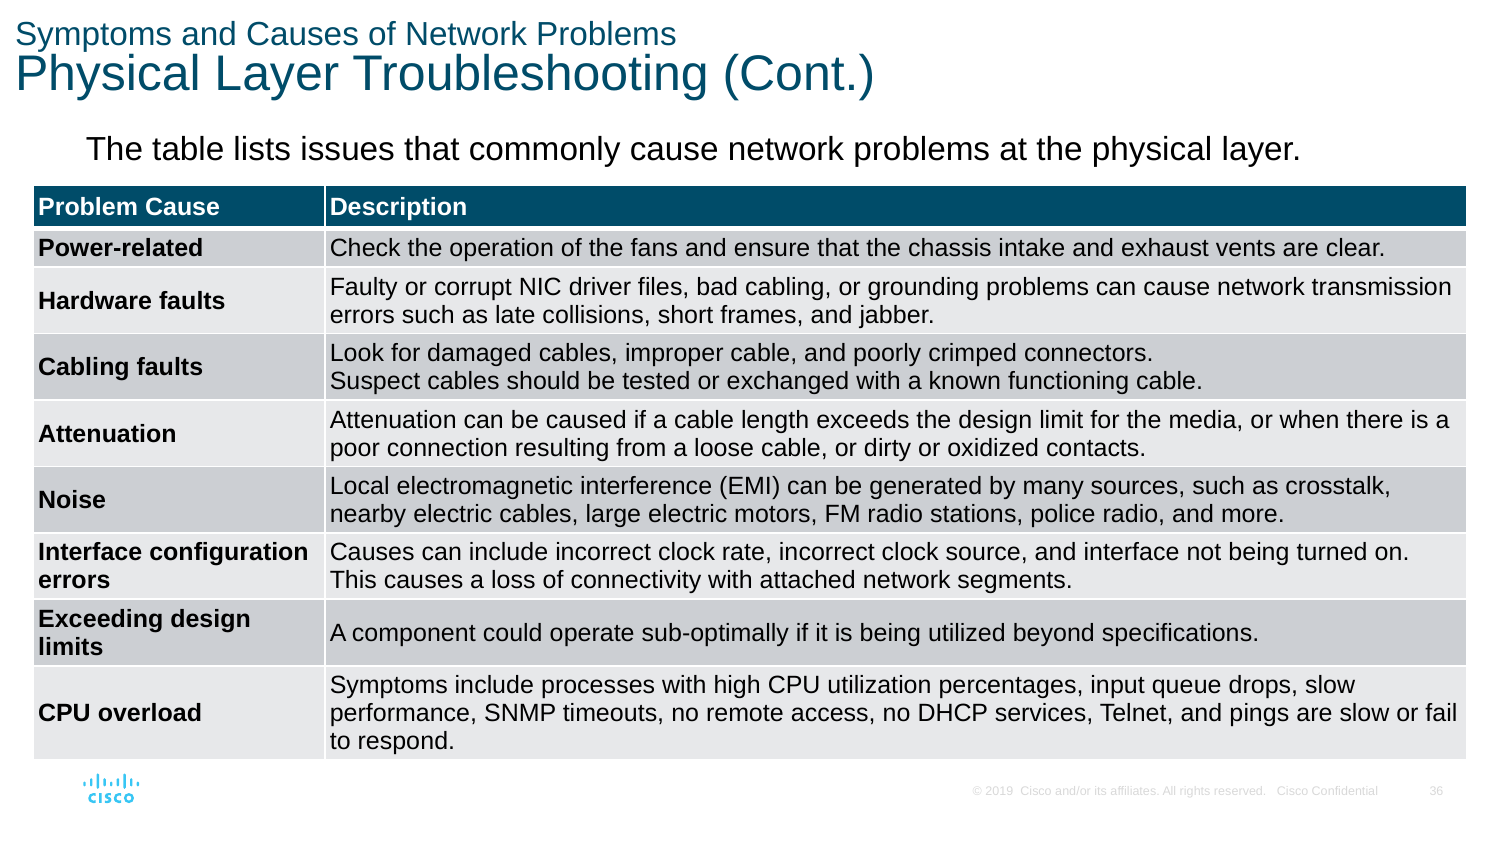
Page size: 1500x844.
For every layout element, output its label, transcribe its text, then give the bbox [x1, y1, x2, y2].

table_header Description [326, 186, 1466, 226]
table_cell Look for damaged cables, improper cable, and poorly crimped connectors. Suspect cables should be tested or exchanged with a known functioning cable. [326, 334, 1466, 399]
table_cell CPU overload [34, 667, 324, 759]
table_header Problem Cause [34, 186, 324, 226]
table_cell Symptoms include processes with high CPU utilization percentages, input queue drops, slow performance, SNMP timeouts, no remote access, no DHCP services, Telnet, and pings are slow or fail to respond. [326, 667, 1466, 759]
table_cell Attenuation [34, 401, 324, 466]
list The table lists issues that commonly cause network problems at the physical layer. [70, 120, 1430, 170]
table_cell Cabling faults [34, 334, 324, 399]
table_cell Exceeding design limits [34, 600, 324, 665]
table_cell Hardware faults [34, 268, 324, 333]
table_cell A component could operate sub-optimally if it is being utilized beyond specifications. [326, 600, 1466, 665]
table_cell Noise [34, 467, 324, 532]
table_cell Causes can include incorrect clock rate, incorrect clock source, and interface not being turned on. This causes a loss of connectivity with attached network segments. [326, 534, 1466, 598]
table_cell Attenuation can be caused if a cable length exceeds the design limit for the media, or when there is a poor connection resulting from a loose cable, or dirty or oxidized contacts. [326, 401, 1466, 466]
table_cell Interface configuration errors [34, 534, 324, 598]
table_cell Local electromagnetic interference (EMI) can be generated by many sources, such as crosstalk, nearby electric cables, large electric motors, FM radio stations, police radio, and more. [326, 467, 1466, 532]
title Symptoms and Causes of Network Problems Physical Layer Troubleshooting (Cont.) [0, 0, 1369, 121]
table_cell Check the operation of the fans and ensure that the chassis intake and exhaust vents are clear. [326, 231, 1466, 266]
table_cell Power-related [34, 231, 324, 266]
table_cell Faulty or corrupt NIC driver files, bad cabling, or grounding problems can cause network transmission errors such as late collisions, short frames, and jabber. [326, 268, 1466, 333]
